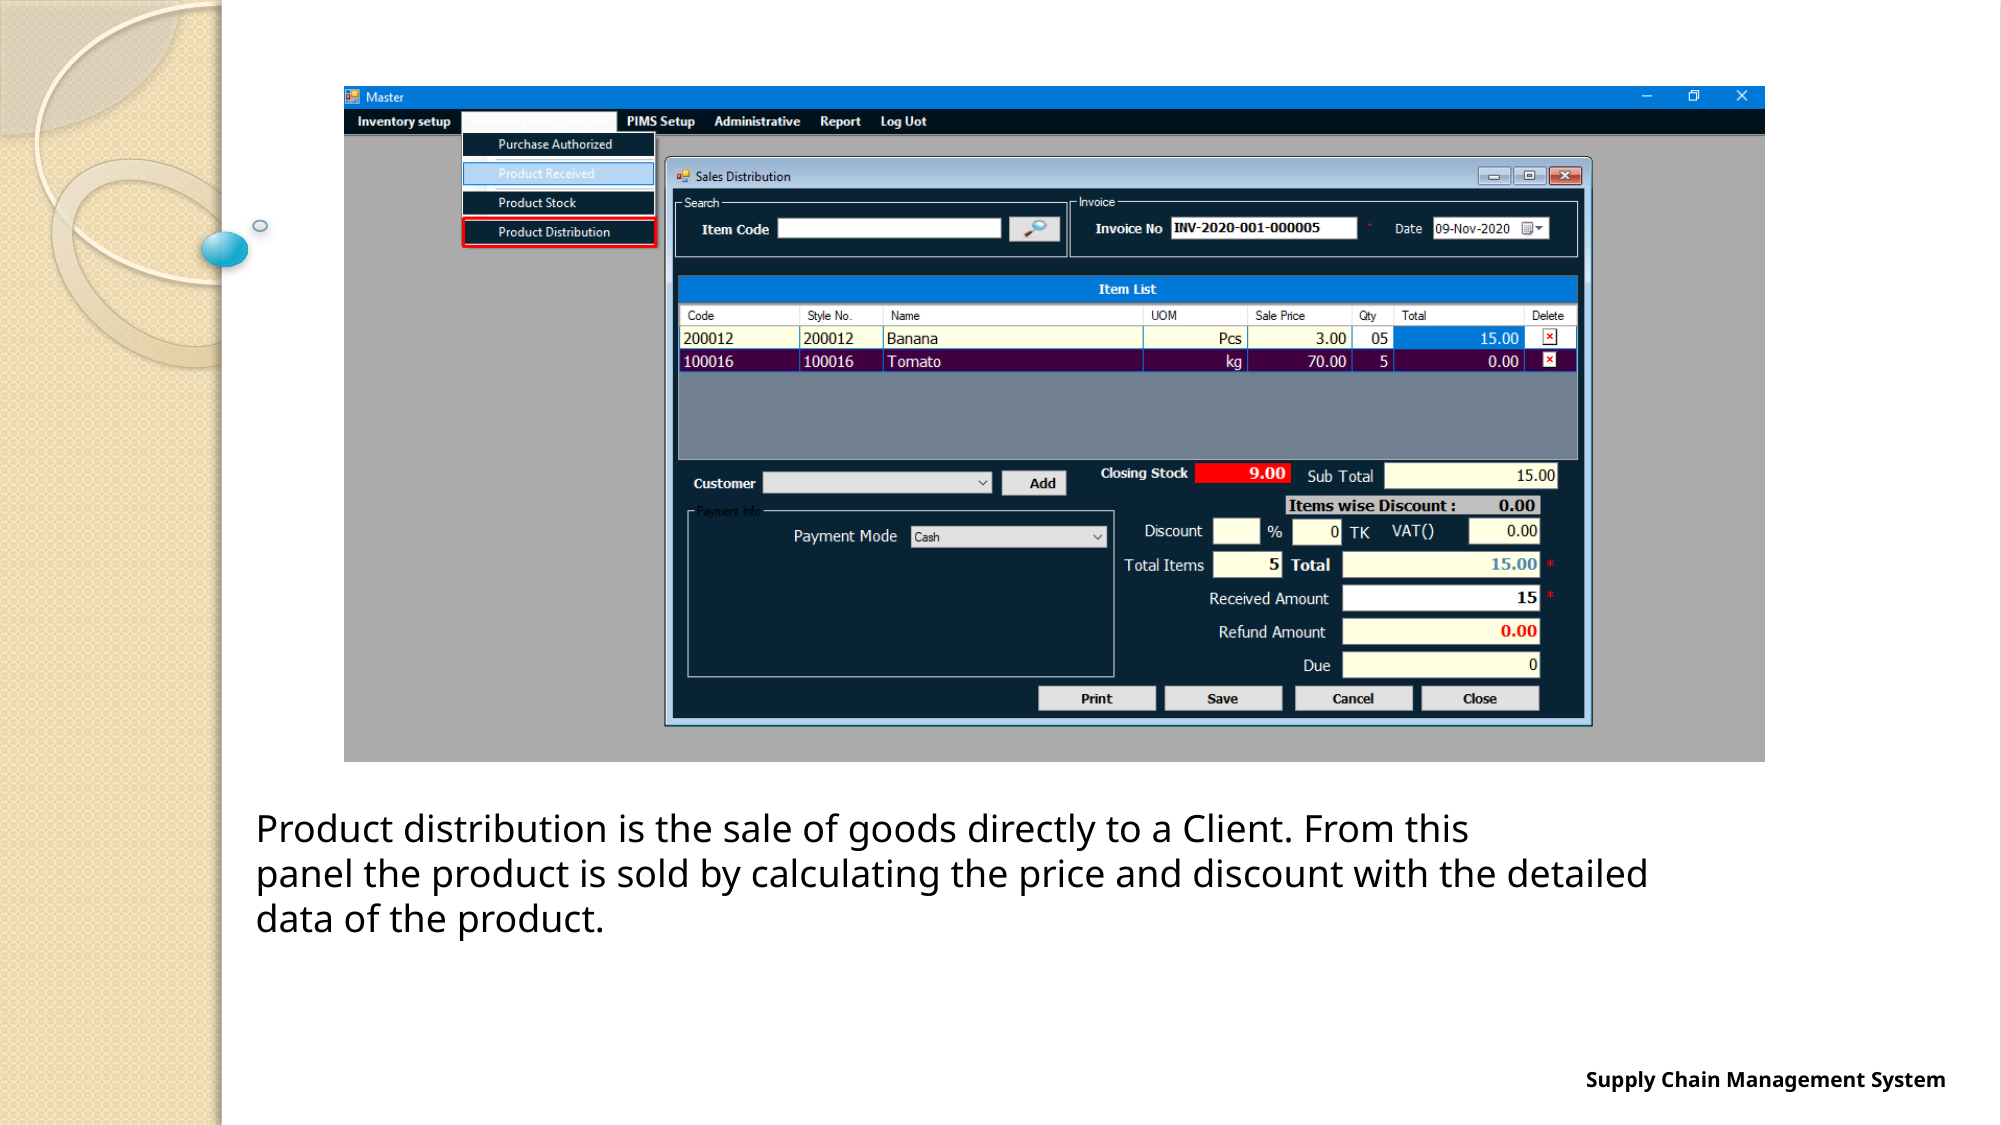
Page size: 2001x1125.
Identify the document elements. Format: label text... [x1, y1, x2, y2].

picture [344, 86, 1766, 762]
text_box Supply Chain Management System [1571, 1059, 1962, 1099]
text_box Product distribution is the sale of goods directly to a Client. From this panel the product is sold by calculating the price and discount with the detailed data of the product. [240, 797, 1666, 948]
